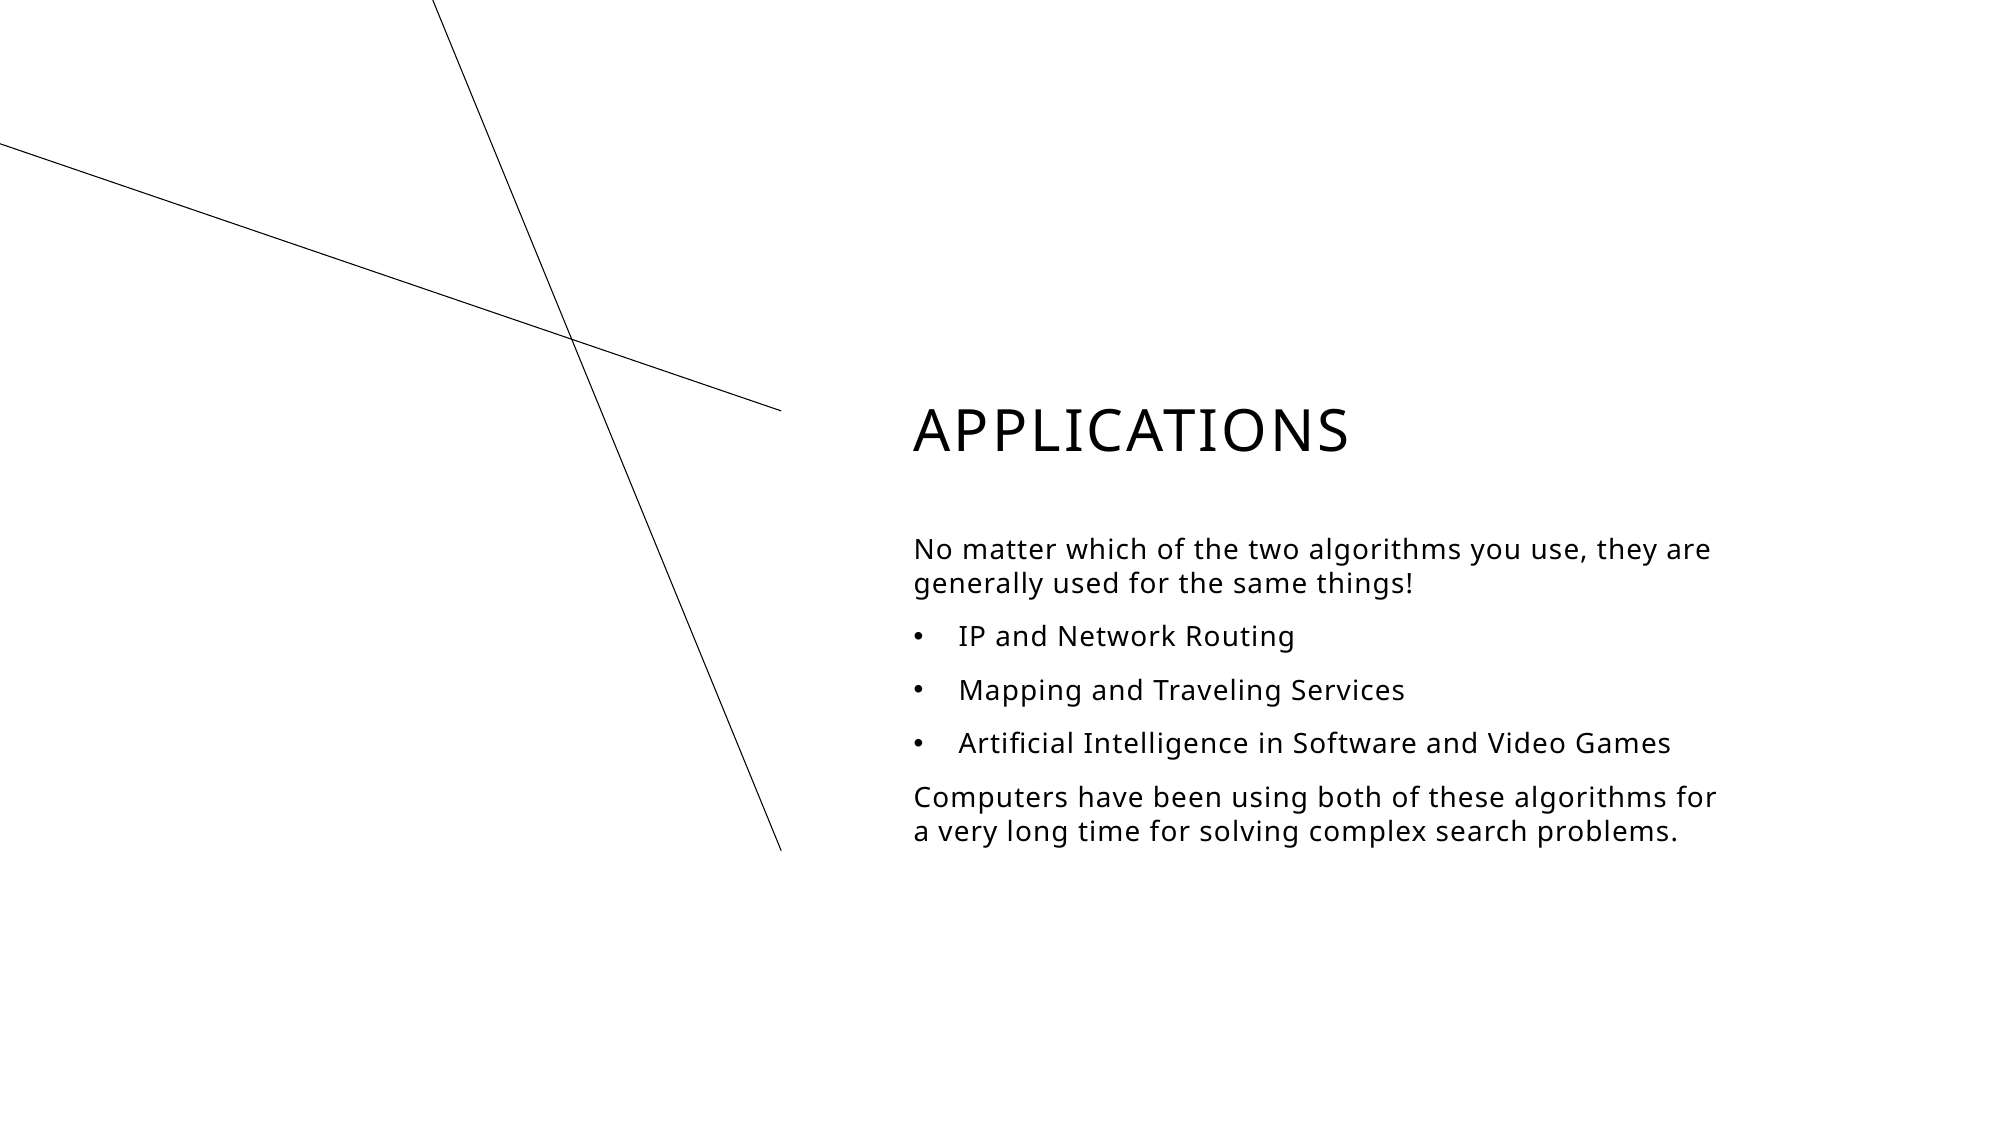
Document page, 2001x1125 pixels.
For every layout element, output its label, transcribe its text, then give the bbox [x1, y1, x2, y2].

list No matter which of the two algorithms you use, they are generally used for the same things! IP and Network Routing Mapping and Traveling Services Artificial Intelligence in Software and Video Games Computers have been using both of these algorithms for a very long time for solving complex search problems. [898, 501, 1737, 855]
title Applications [898, 274, 1737, 472]
